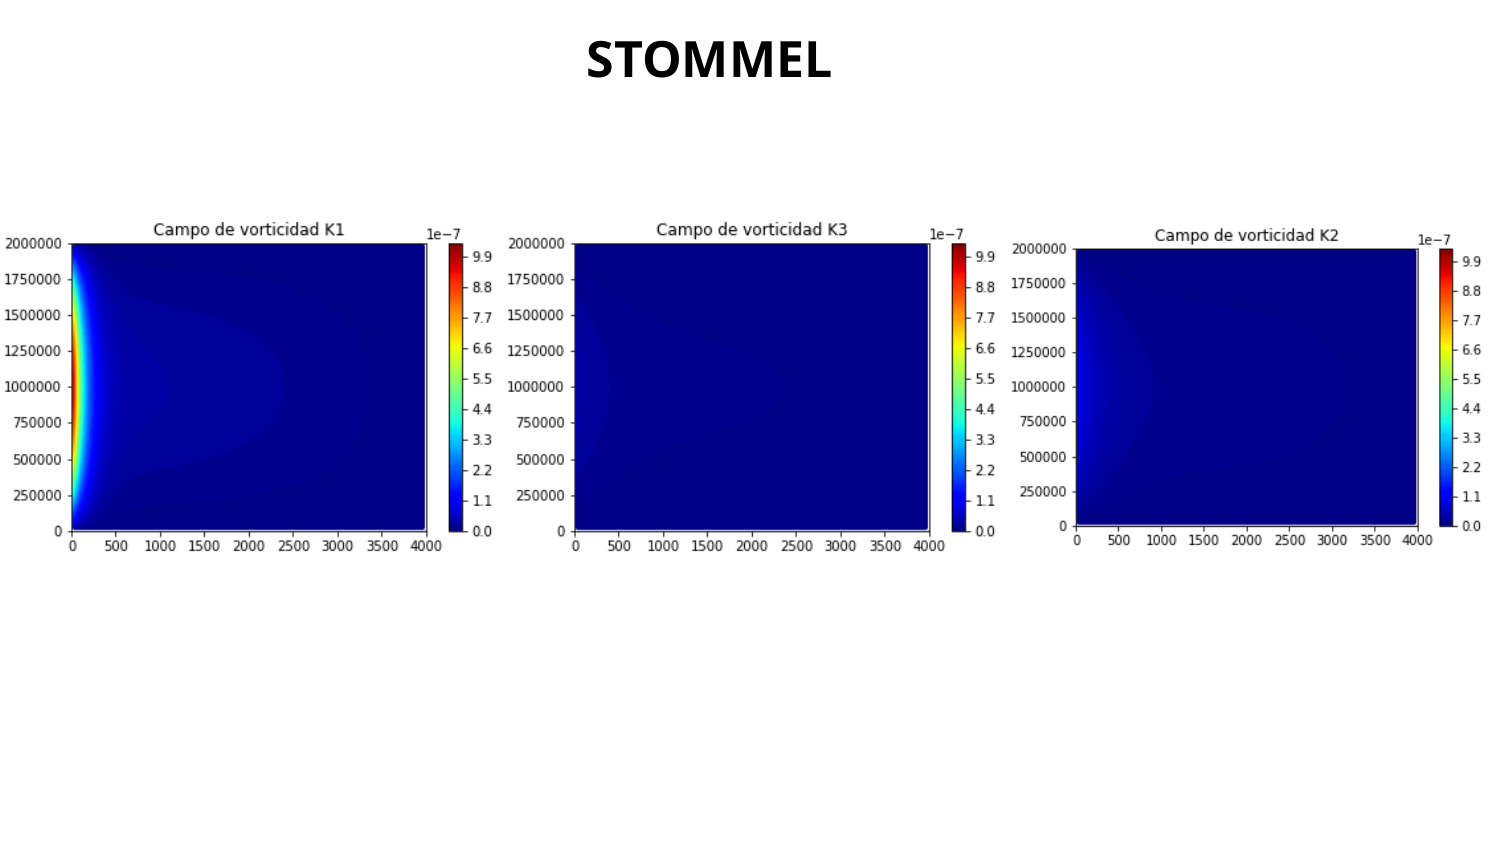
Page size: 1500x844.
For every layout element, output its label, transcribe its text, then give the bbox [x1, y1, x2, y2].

picture [0, 197, 1500, 580]
text_box STOMMEL [571, 12, 882, 119]
